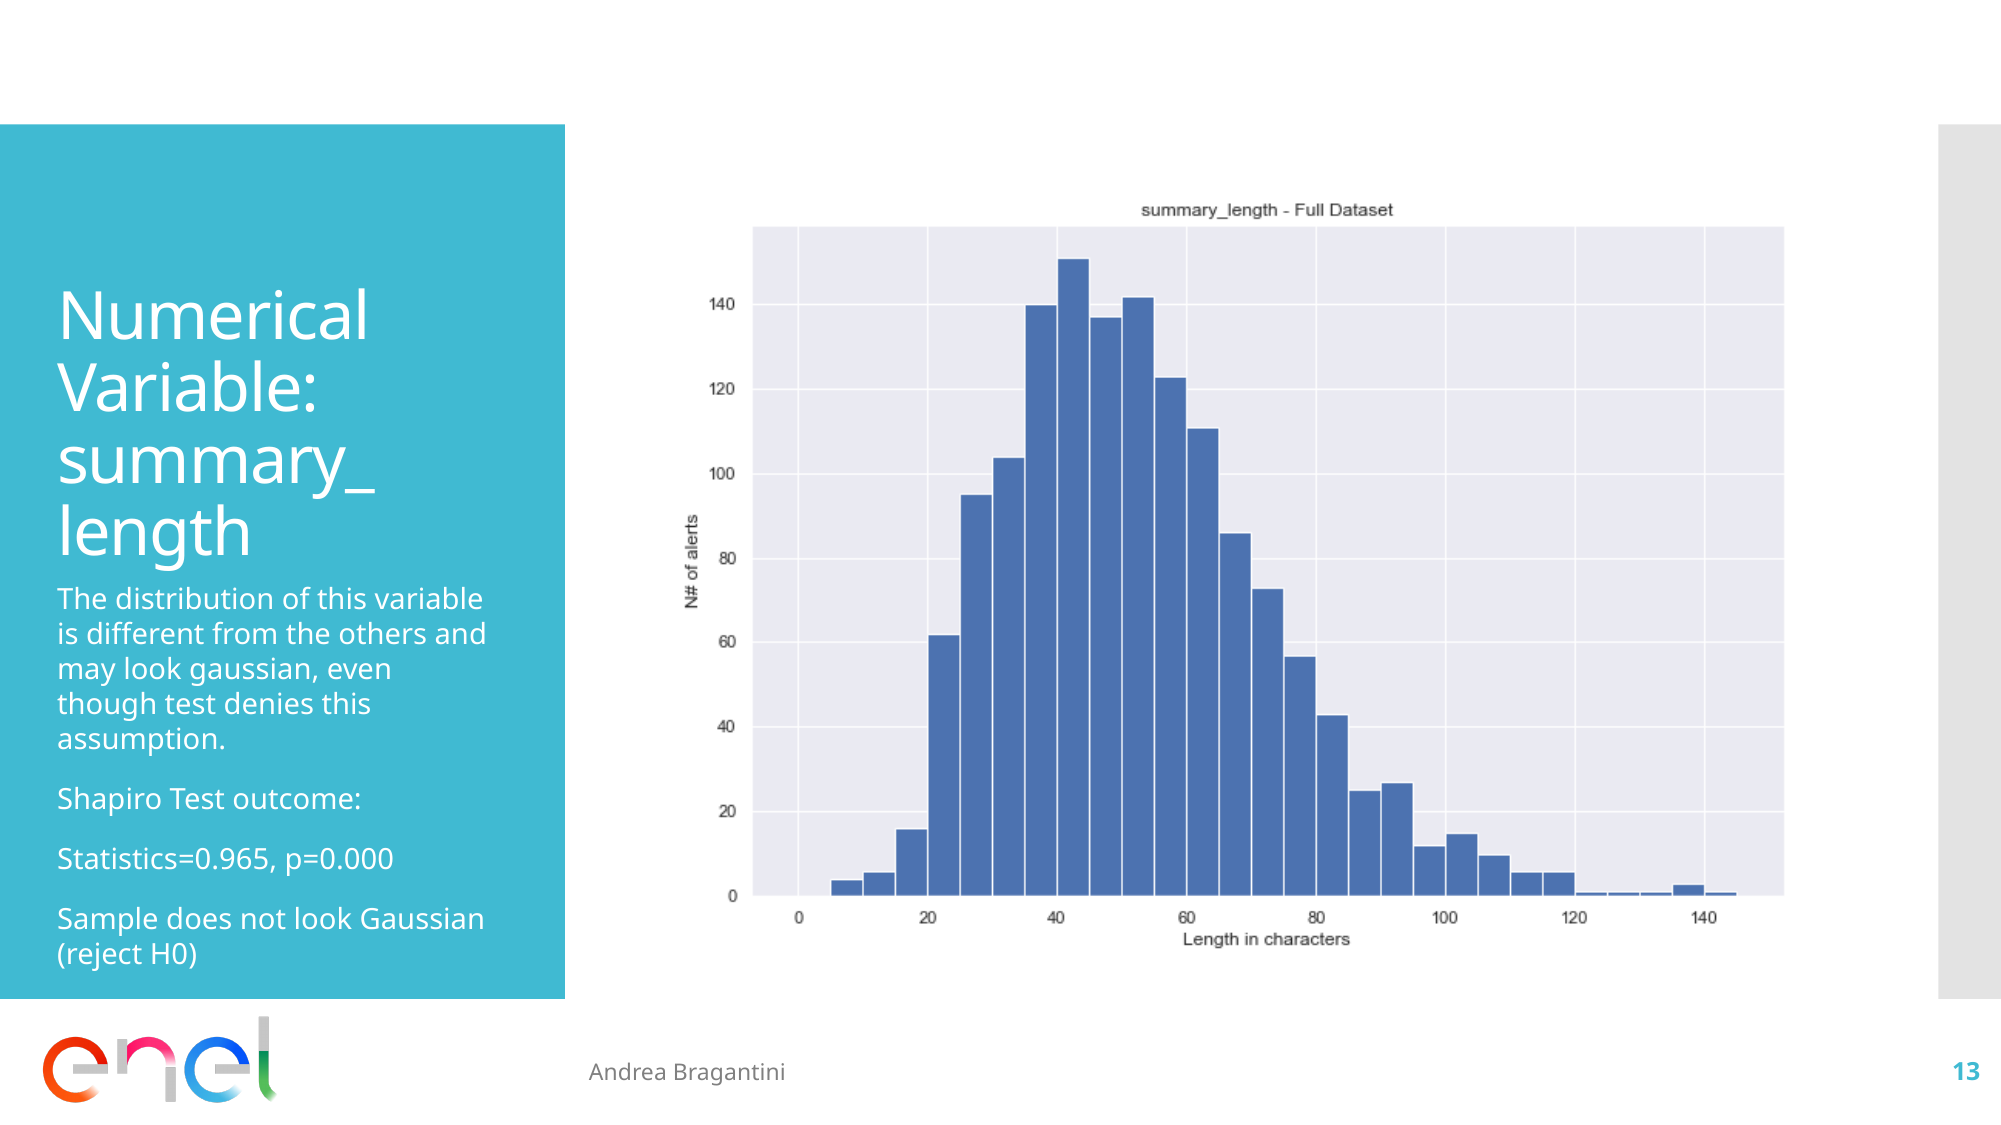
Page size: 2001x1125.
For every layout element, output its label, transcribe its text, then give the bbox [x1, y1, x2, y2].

picture [41, 1016, 278, 1103]
list The distribution of this variable is different from the others and may look gaussian, even though test denies this assumption. Shapiro Test outcome: Statistics=0.965, p=0.000 Sample does not look Gaussian (reject H0) [41, 573, 507, 954]
slide_number 13 [1744, 1042, 1996, 1103]
picture [585, 125, 1918, 1001]
footer Andrea Bragantini [574, 1042, 1544, 1103]
title Numerical Variable: summary_ length [41, 187, 507, 573]
